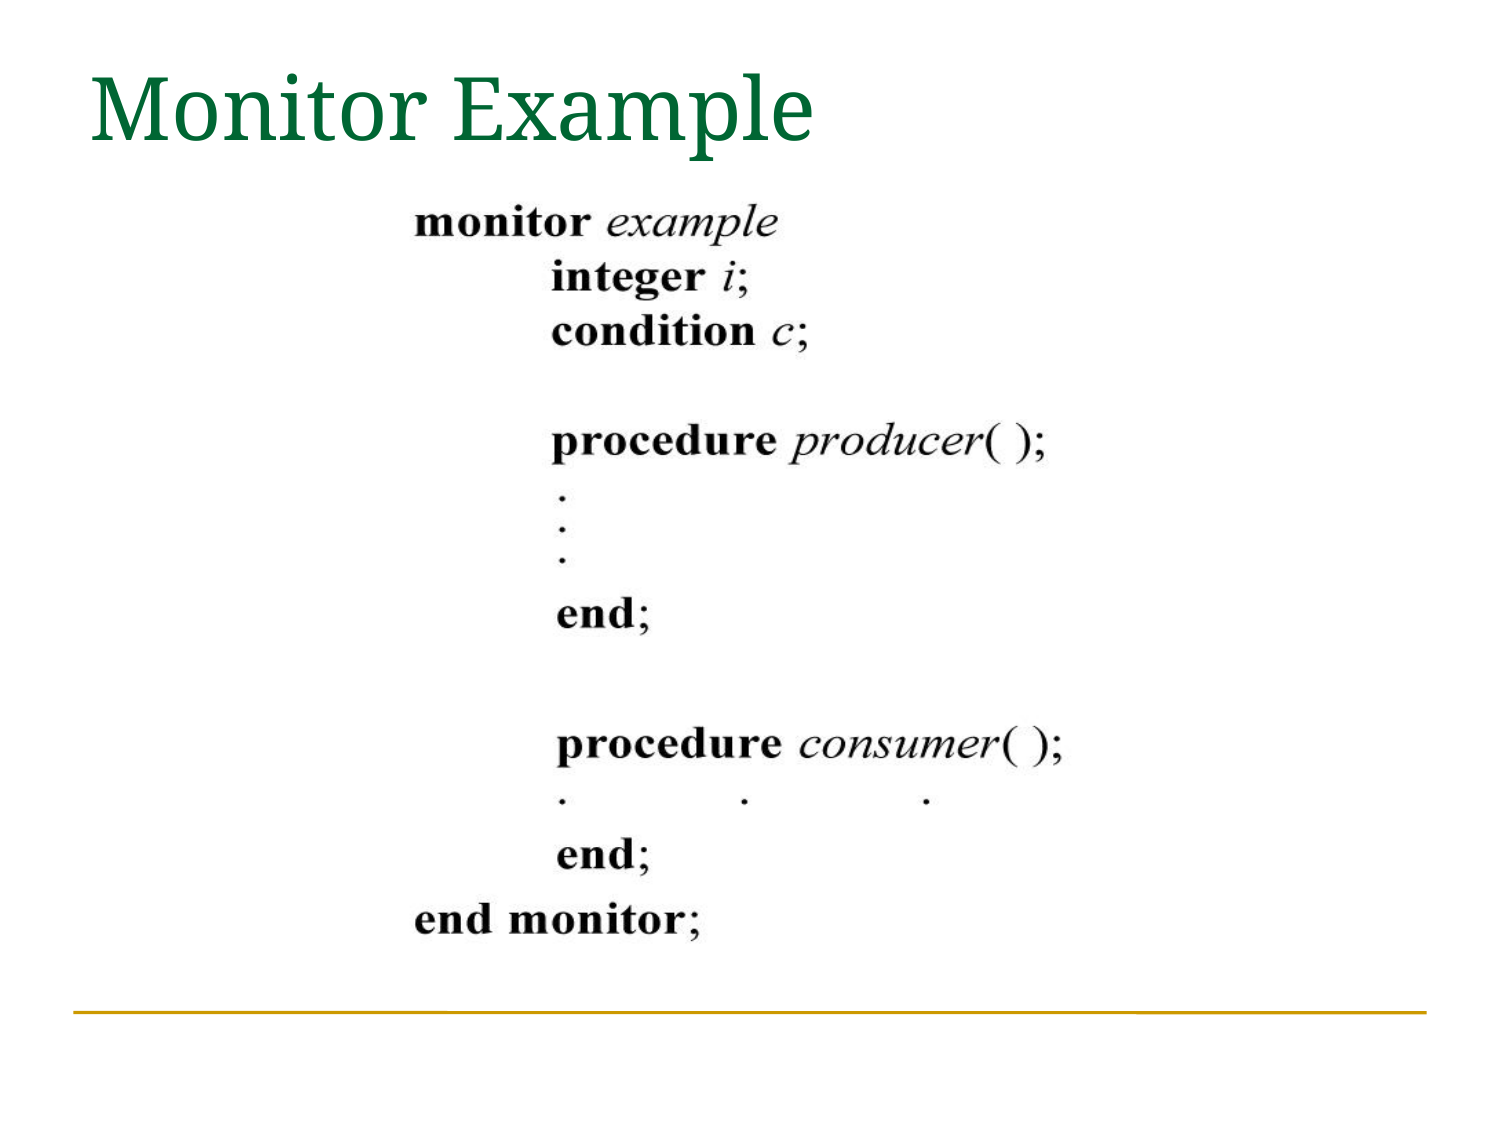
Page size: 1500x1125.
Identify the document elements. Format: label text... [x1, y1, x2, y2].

text_box Monitor Example [74, 45, 1425, 166]
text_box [399, 162, 1300, 987]
